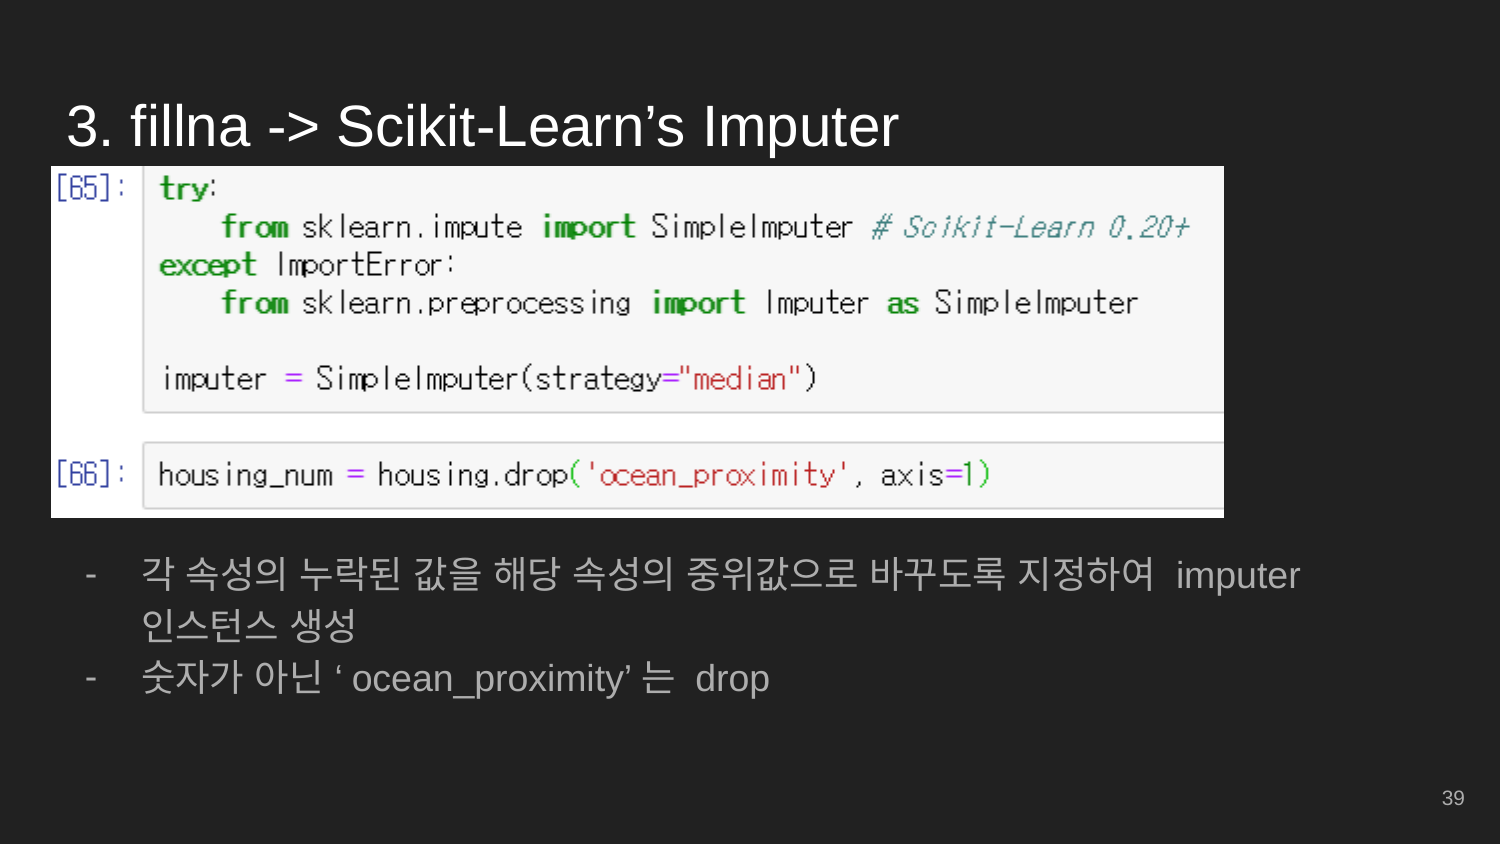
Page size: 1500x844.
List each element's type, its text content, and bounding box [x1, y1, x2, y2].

list \\\\\\\\\ 각 속성의 누락된 값을 해당 속성의 중위값으로 바꾸도록 지정하여 imputer 인스턴스 생성 숫자가 아닌 ‘ocean_proximity’는 drop [51, 189, 1449, 750]
slide_number ‹#› [1389, 764, 1480, 830]
picture [50, 166, 1224, 519]
title 3. fillna -> Scikit-Learn’s Imputer [51, 72, 1449, 167]
